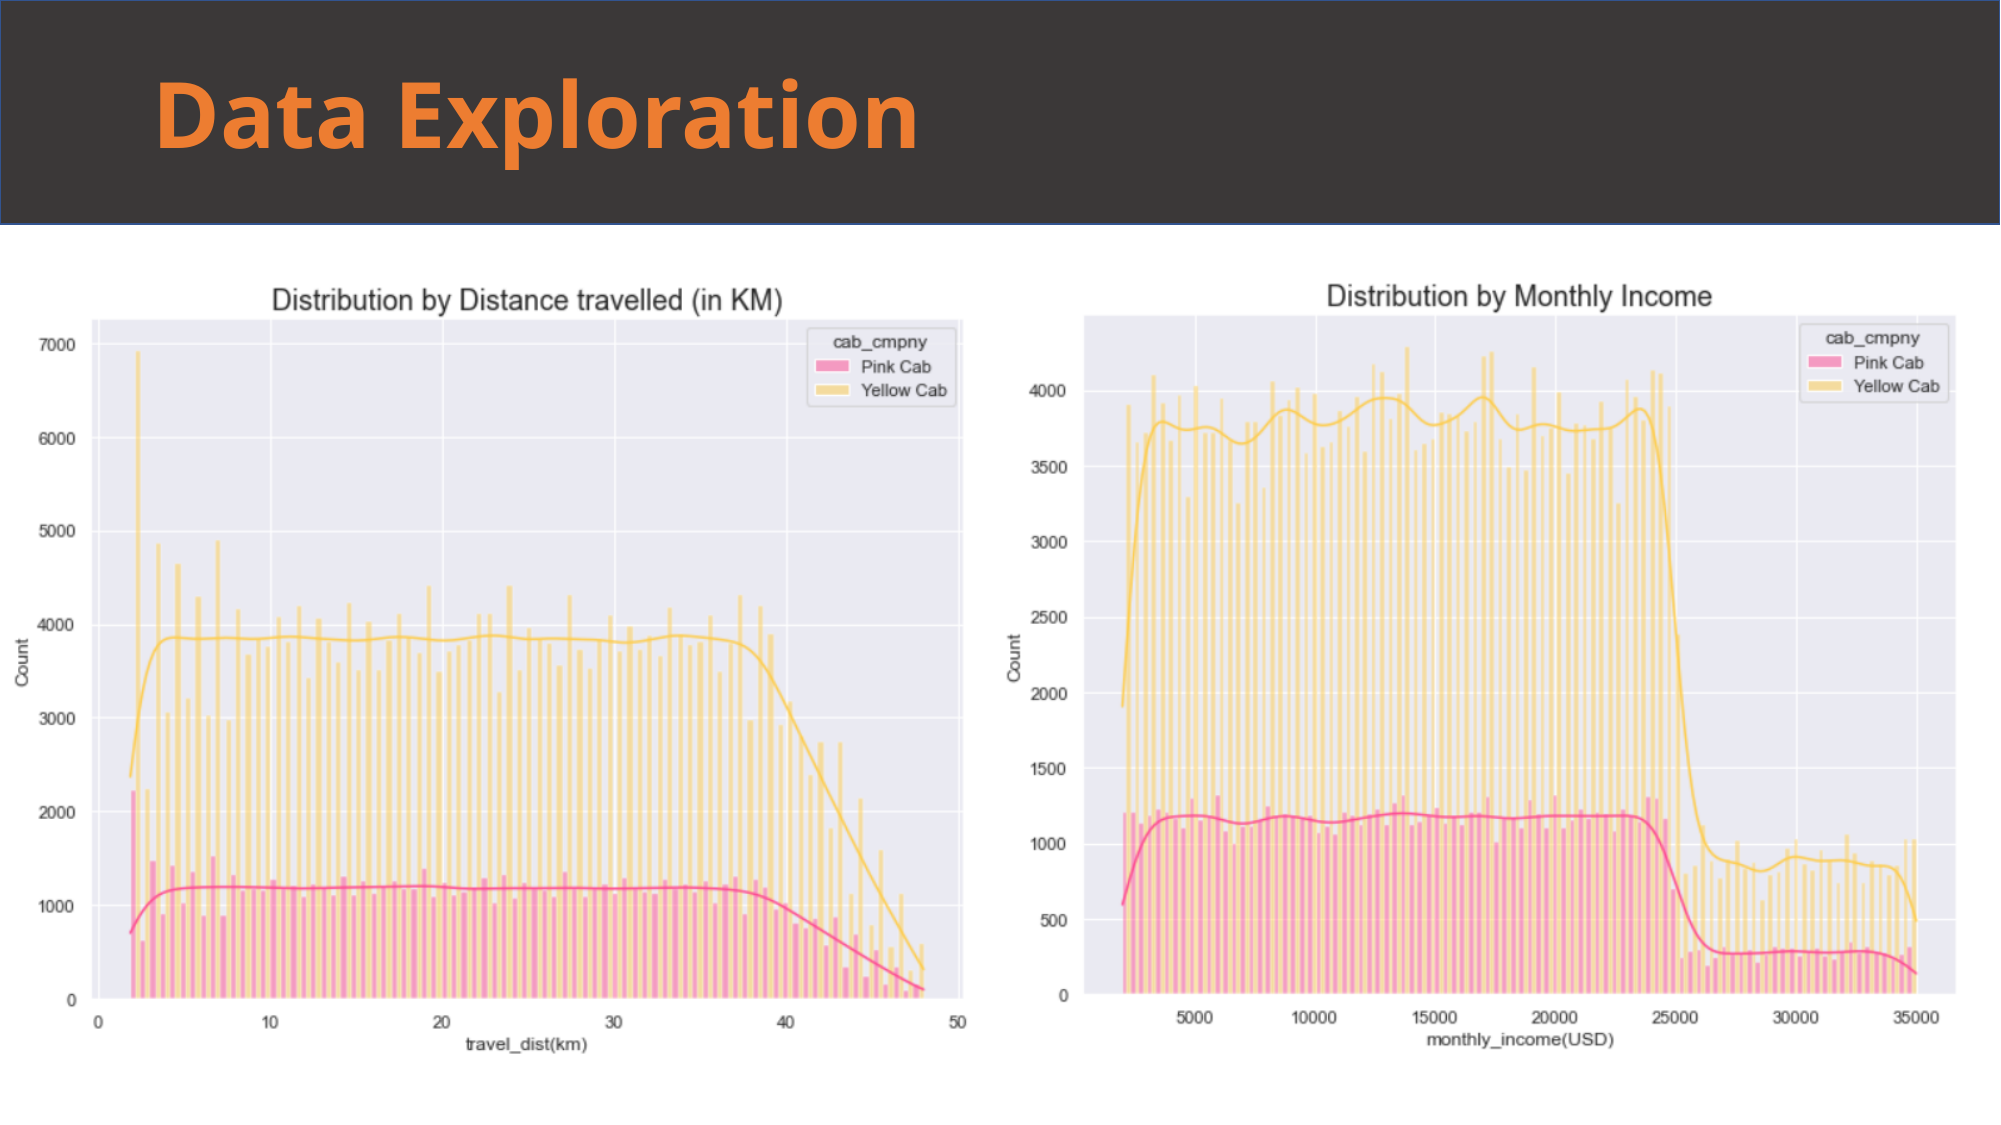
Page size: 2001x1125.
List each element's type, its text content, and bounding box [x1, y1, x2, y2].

text_box [0, 0, 2000, 225]
title Data Exploration [137, 9, 1863, 228]
picture [999, 281, 1963, 1053]
picture [12, 280, 970, 1065]
